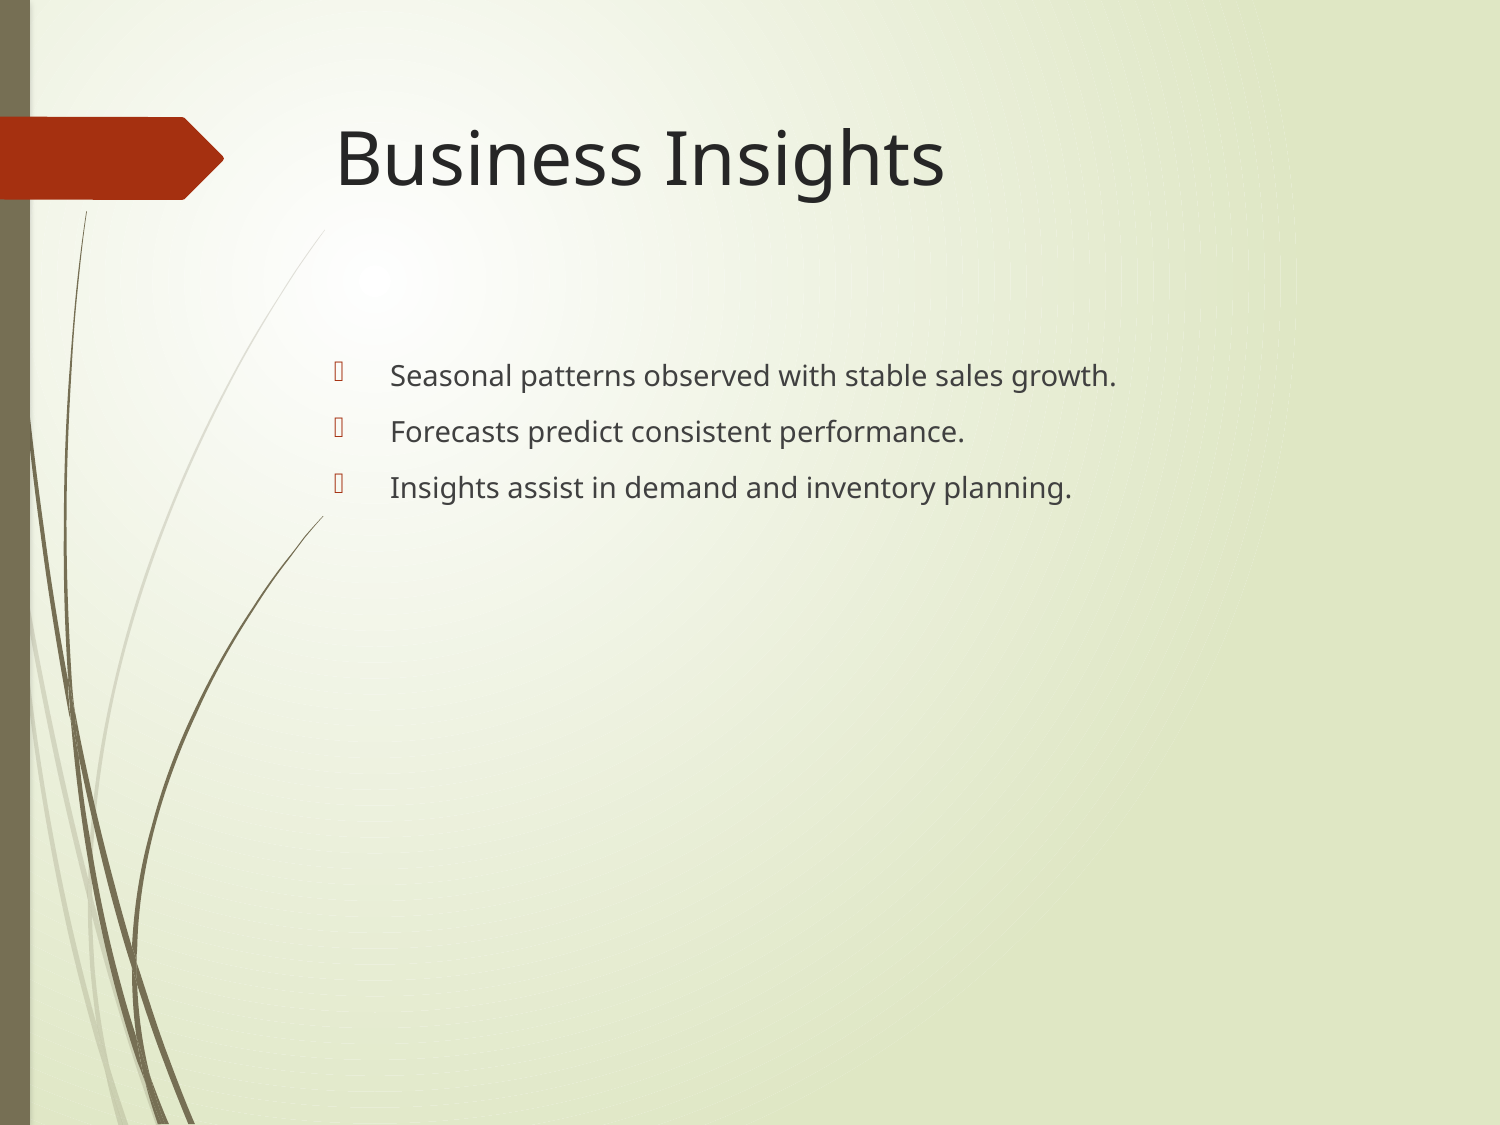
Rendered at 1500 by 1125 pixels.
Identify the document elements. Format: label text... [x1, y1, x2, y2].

list Seasonal patterns observed with stable sales growth. Forecasts predict consistent performance. Insights assist in demand and inventory planning. [318, 350, 1400, 970]
title Business Insights [319, 102, 1400, 313]
